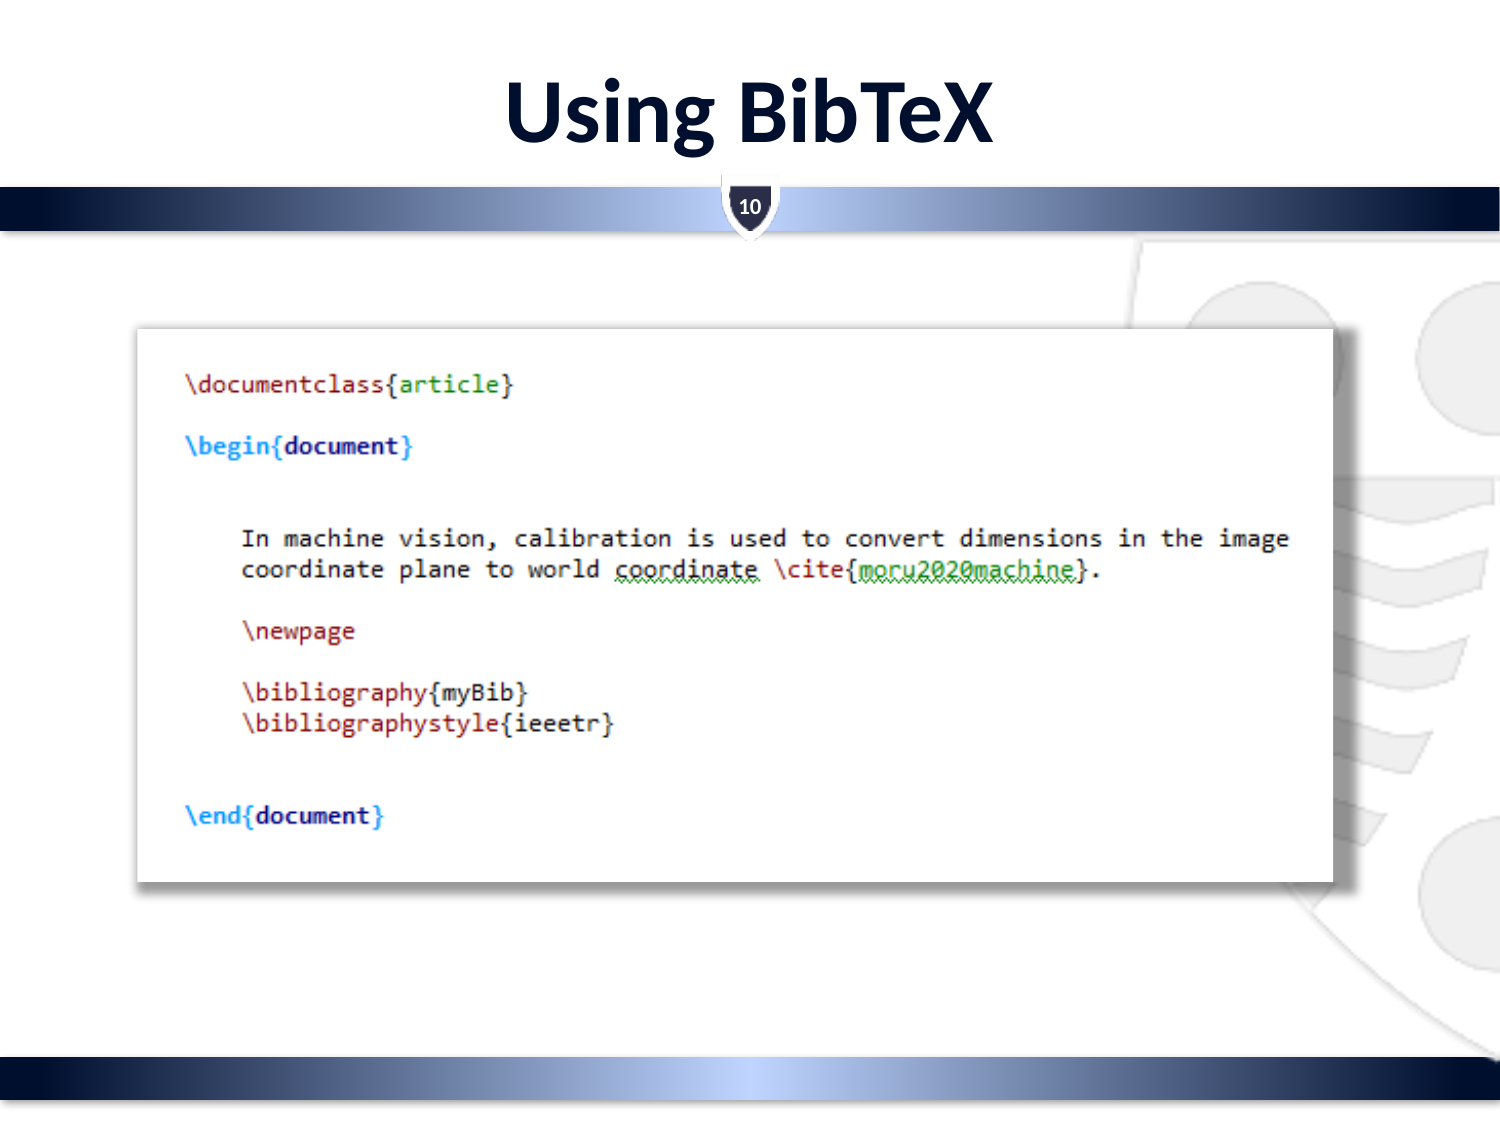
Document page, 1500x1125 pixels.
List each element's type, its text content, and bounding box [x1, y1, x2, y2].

title Using BibTeX [75, 12, 1425, 200]
picture [720, 235, 780, 242]
picture [137, 328, 1334, 883]
slide_number 10 [718, 174, 782, 235]
